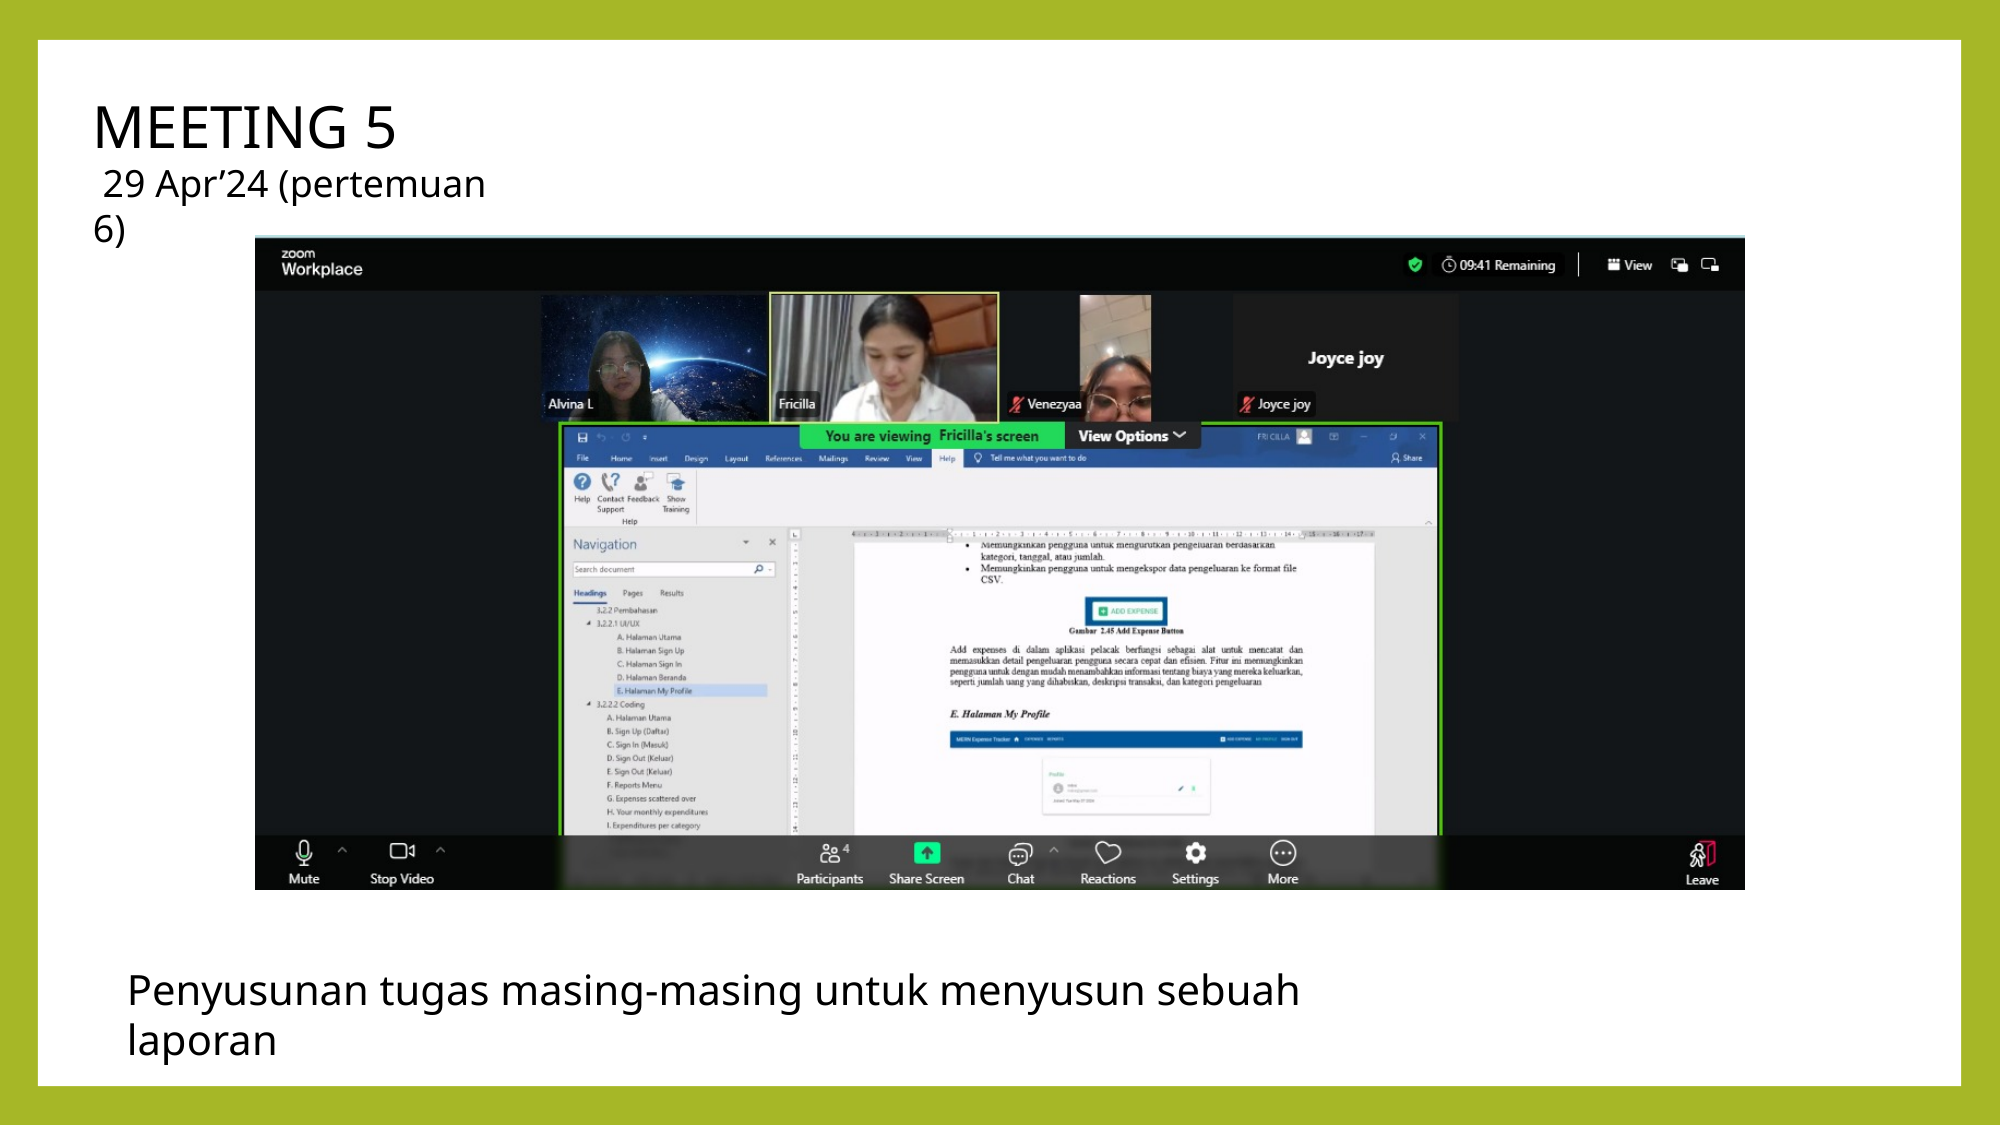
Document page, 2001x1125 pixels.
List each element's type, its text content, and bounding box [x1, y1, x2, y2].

text_box MEETING 5 29 Apr’24 (pertemuan 6) [78, 83, 543, 258]
list Penyusunan tugas masing-masing untuk menyusun sebuah laporan [111, 956, 1328, 1088]
picture [254, 234, 1746, 891]
